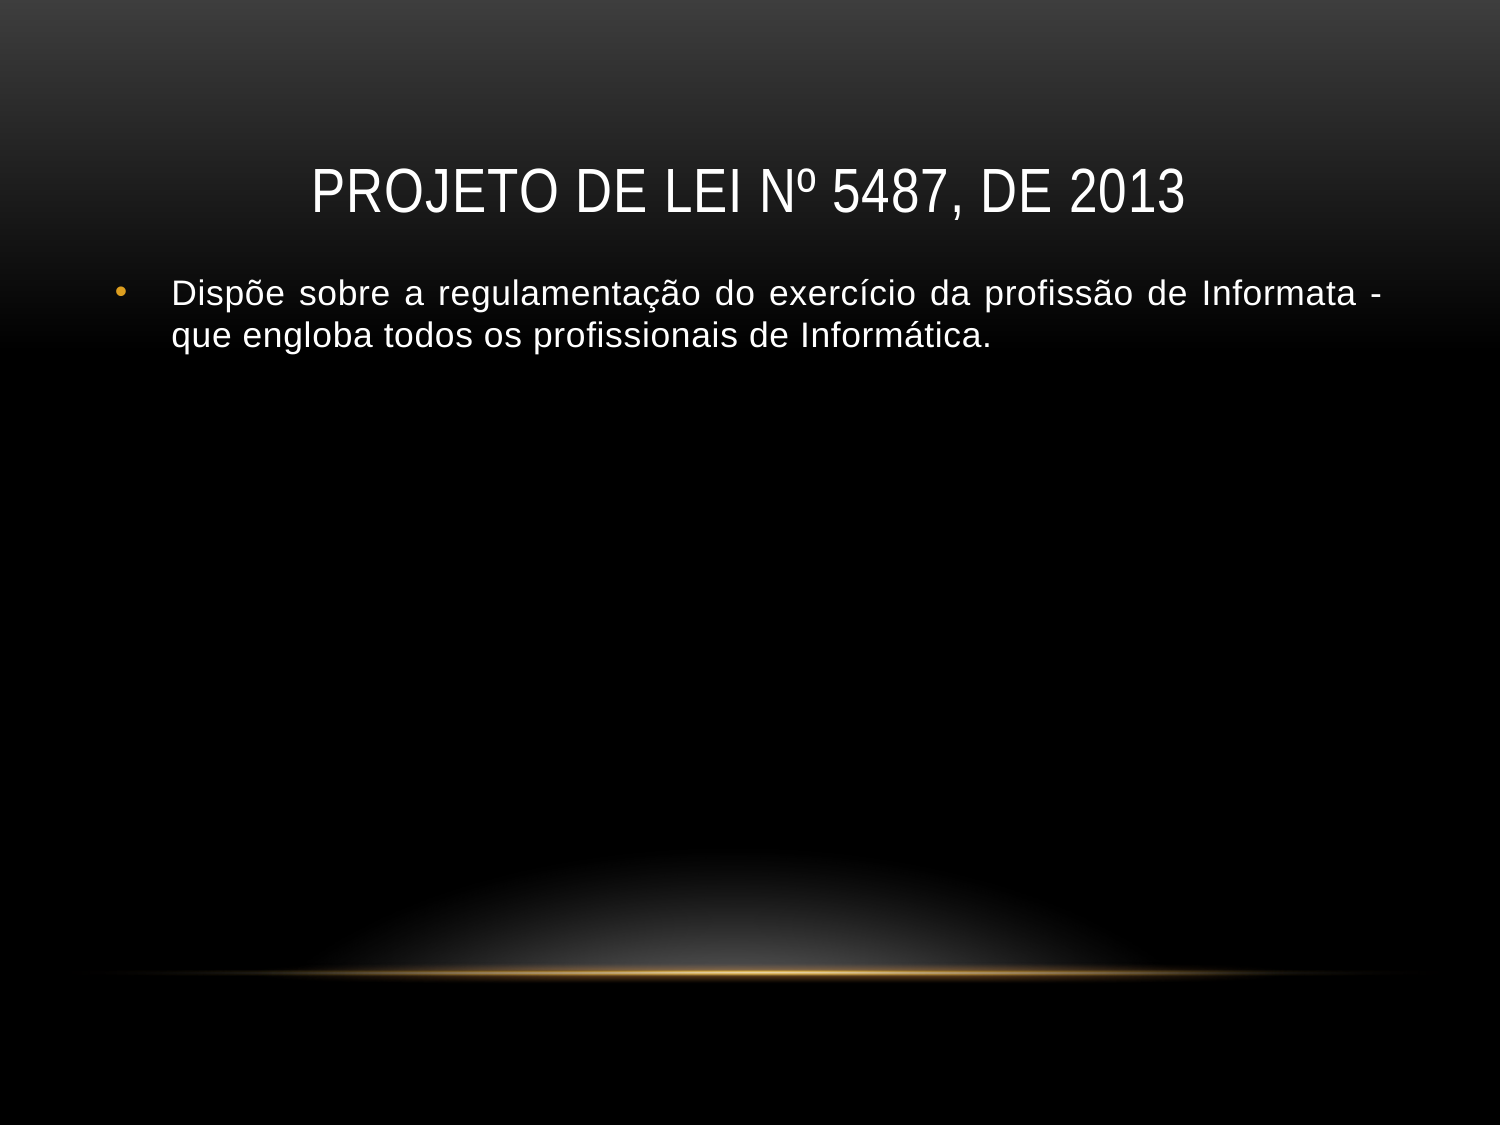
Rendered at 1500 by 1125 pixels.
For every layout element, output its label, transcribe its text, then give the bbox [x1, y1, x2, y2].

title PROJETO DE LEI Nº 5487, DE 2013 [99, 45, 1400, 233]
picture [0, 0, 1500, 1125]
list Dispõe sobre a regulamentação do exercício da profissão de Informata - que engloba todos os profissionais de Informática. [99, 262, 1400, 938]
